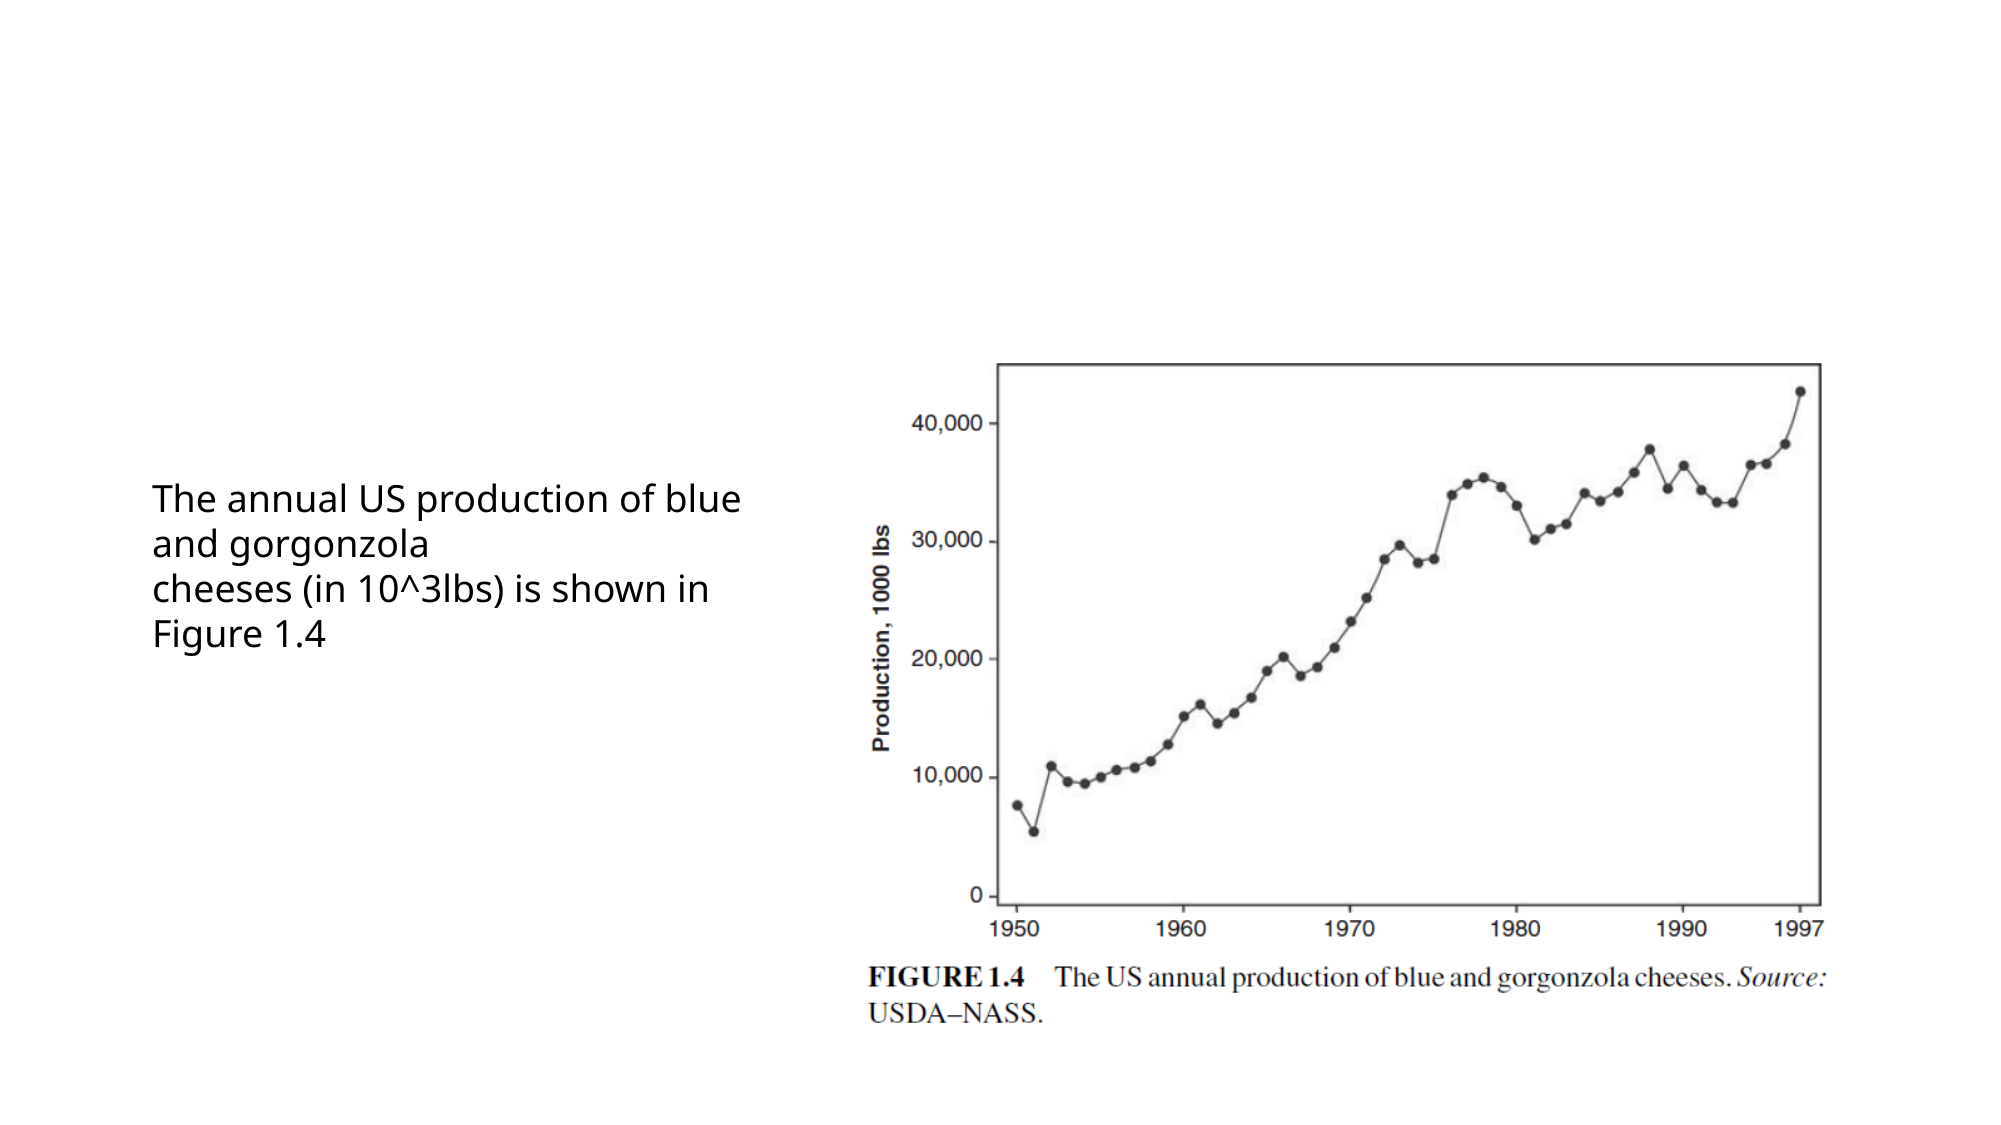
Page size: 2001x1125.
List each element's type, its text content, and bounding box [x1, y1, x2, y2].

picture [824, 332, 1898, 1078]
text_box The annual US production of blue and gorgonzola cheeses (in 10^3lbs) is shown in Figure 1.4 [137, 467, 791, 663]
